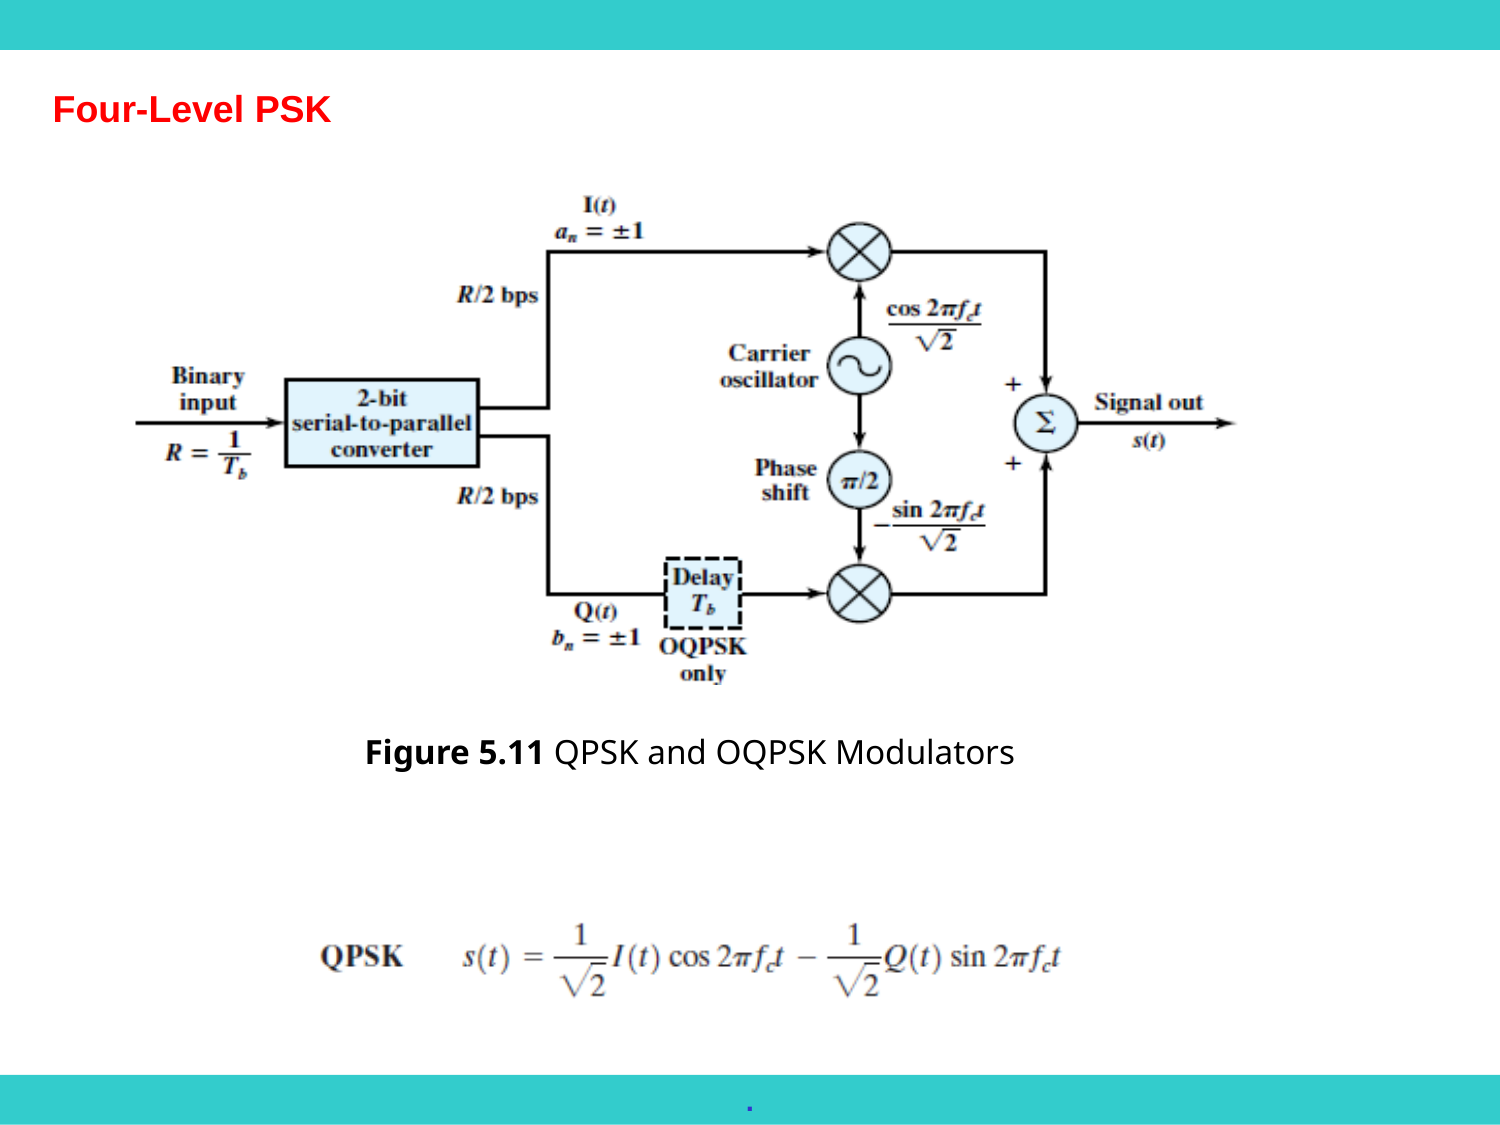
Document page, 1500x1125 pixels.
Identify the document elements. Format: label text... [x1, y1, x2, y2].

text_box [0, 0, 1500, 50]
text_box . [0, 1074, 1500, 1125]
picture [302, 908, 1078, 1020]
picture [132, 177, 1248, 686]
text_box Figure 5.11 QPSK and OQPSK Modulators [349, 723, 1031, 779]
text_box Four-Level PSK [38, 78, 1393, 138]
